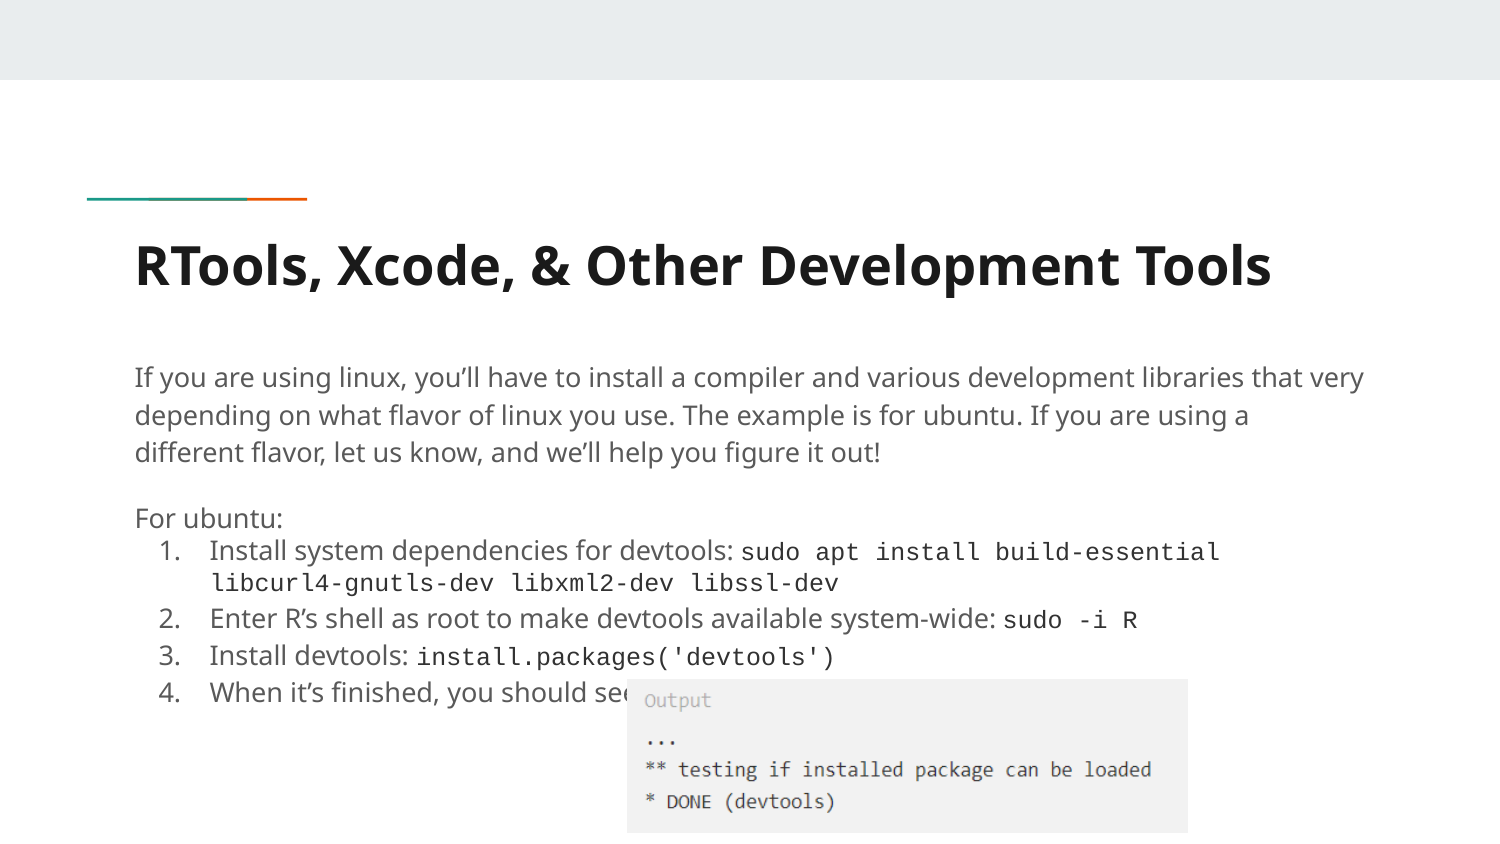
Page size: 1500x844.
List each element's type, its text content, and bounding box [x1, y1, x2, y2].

title RTools, Xcode, & Other Development Tools [119, 216, 1381, 305]
picture [627, 678, 1188, 833]
list If you are using linux, you’ll have to install a compiler and various development libraries that very depending on what flavor of linux you use. The example is for ubuntu. If you are using a different flavor, let us know, and we’ll help you figure it out! For ubuntu: Install system dependencies for devtools: sudo apt install build-essential libcurl4-gnutls-dev libxml2-dev libssl-dev Enter R’s shell as root to make devtools available system-wide: sudo -i R Install devtools: install.packages('devtools') When it’s finished, you should see: [119, 341, 1381, 712]
